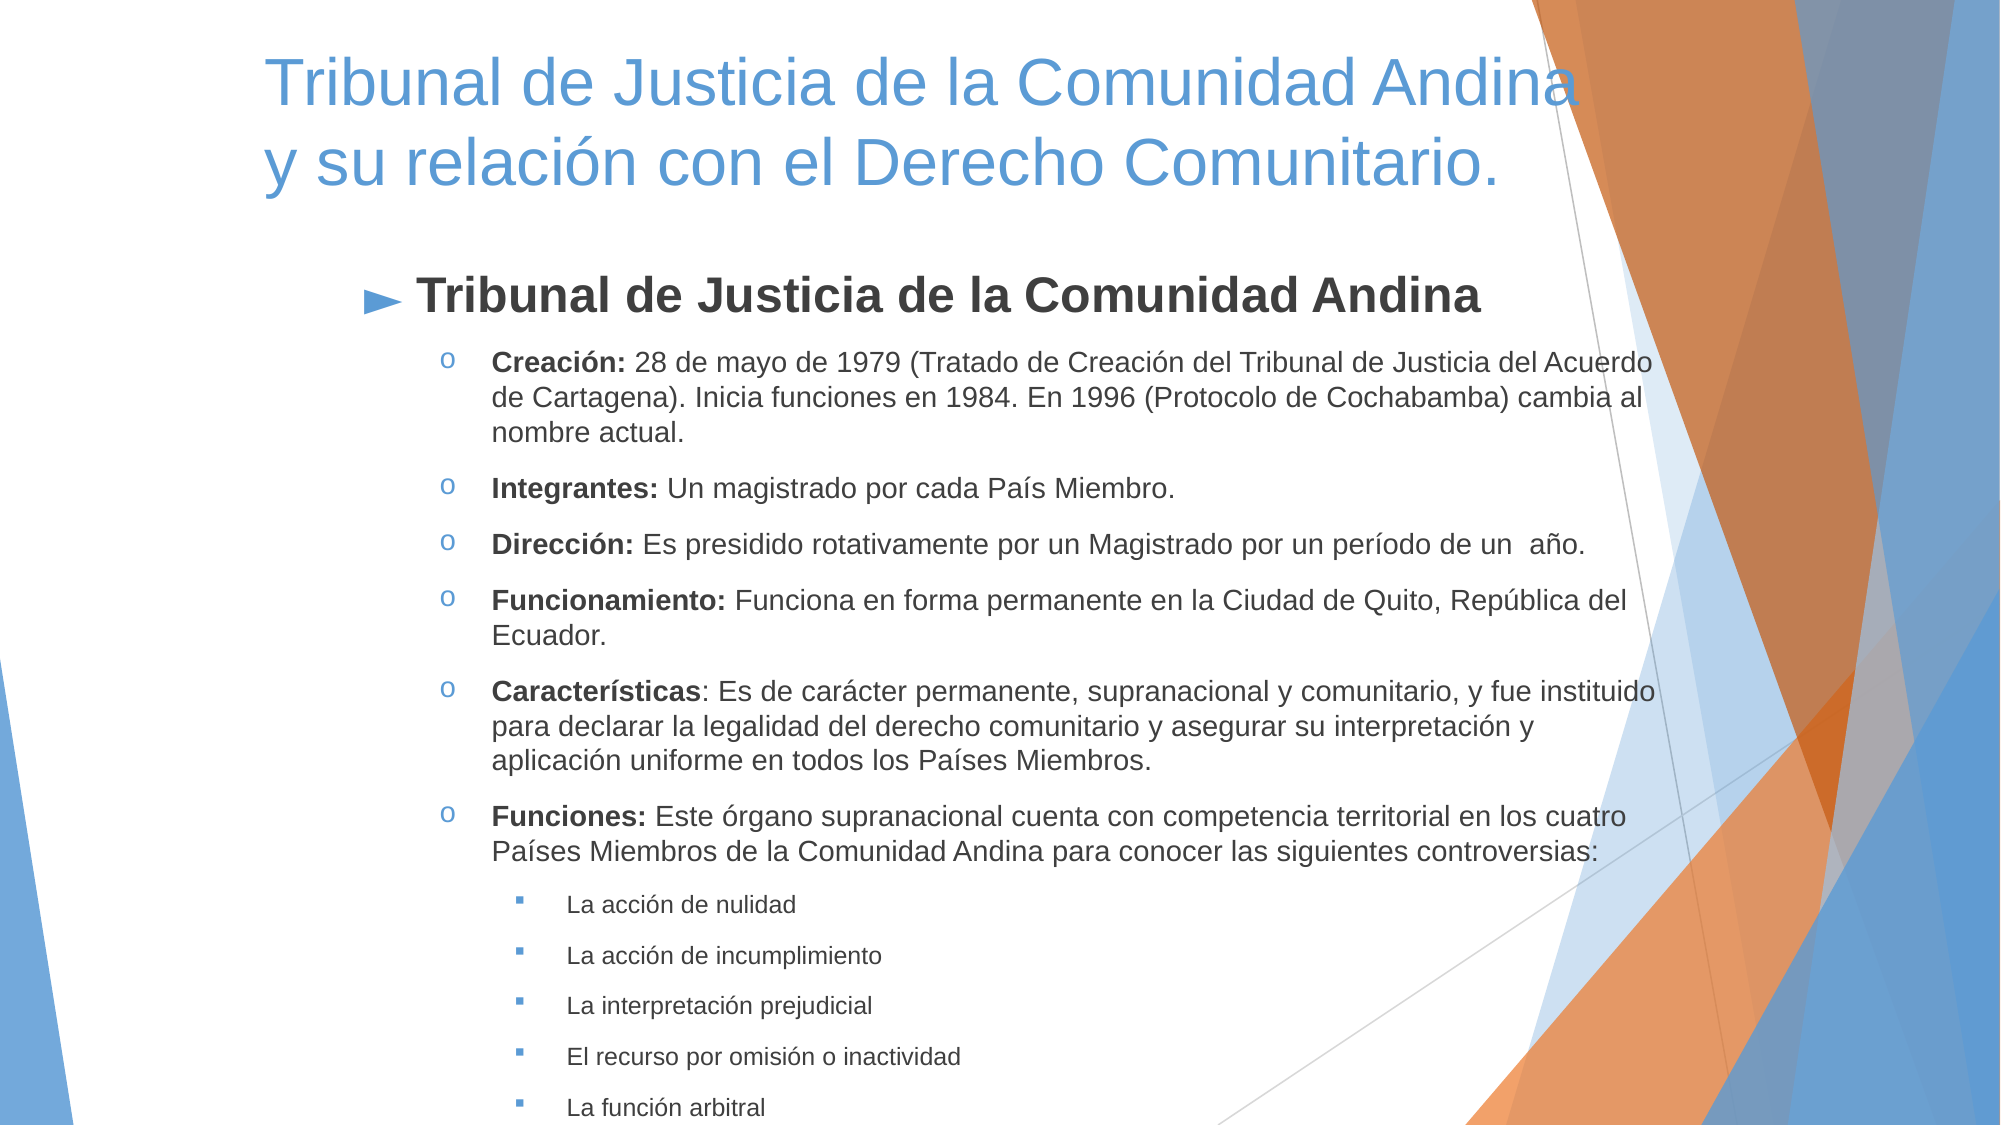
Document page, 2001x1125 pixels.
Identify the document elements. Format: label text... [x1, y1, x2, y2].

title Tribunal de Justicia de la Comunidad Andina y su relación con el Derecho Comunitario. [249, 30, 1611, 218]
list Tribunal de Justicia de la Comunidad Andina Creación: 28 de mayo de 1979 (Tratado de Creación del Tribunal de Justicia del Acuerdo de Cartagena). Inicia funciones en 1984. En 1996 (Protocolo de Cochabamba) cambia al nombre actual. Integrantes: Un magistrado por cada País Miembro. Dirección: Es presidido rotativamente por un Magistrado por un período de un año. Funcionamiento: Funciona en forma permanente en la Ciudad de Quito, República del Ecuador. Características: Es de carácter permanente, supranacional y comunitario, y fue instituido para declarar la legalidad del derecho comunitario y asegurar su interpretación y aplicación uniforme en todos los Países Miembros. Funciones: Este órgano supranacional cuenta con competencia territorial en los cuatro Países Miembros de la Comunidad Andina para conocer las siguientes controversias: La acción de nulidad La acción de incumplimiento La interpretación prejudicial El recurso por omisión o inactividad La función arbitral La acción laboral. Reglamentación: Acuerdo de Cartagena, Tratado de Creación, Estatuto del Tribunal, Reglamento interno del tribunal. [326, 255, 1674, 1071]
